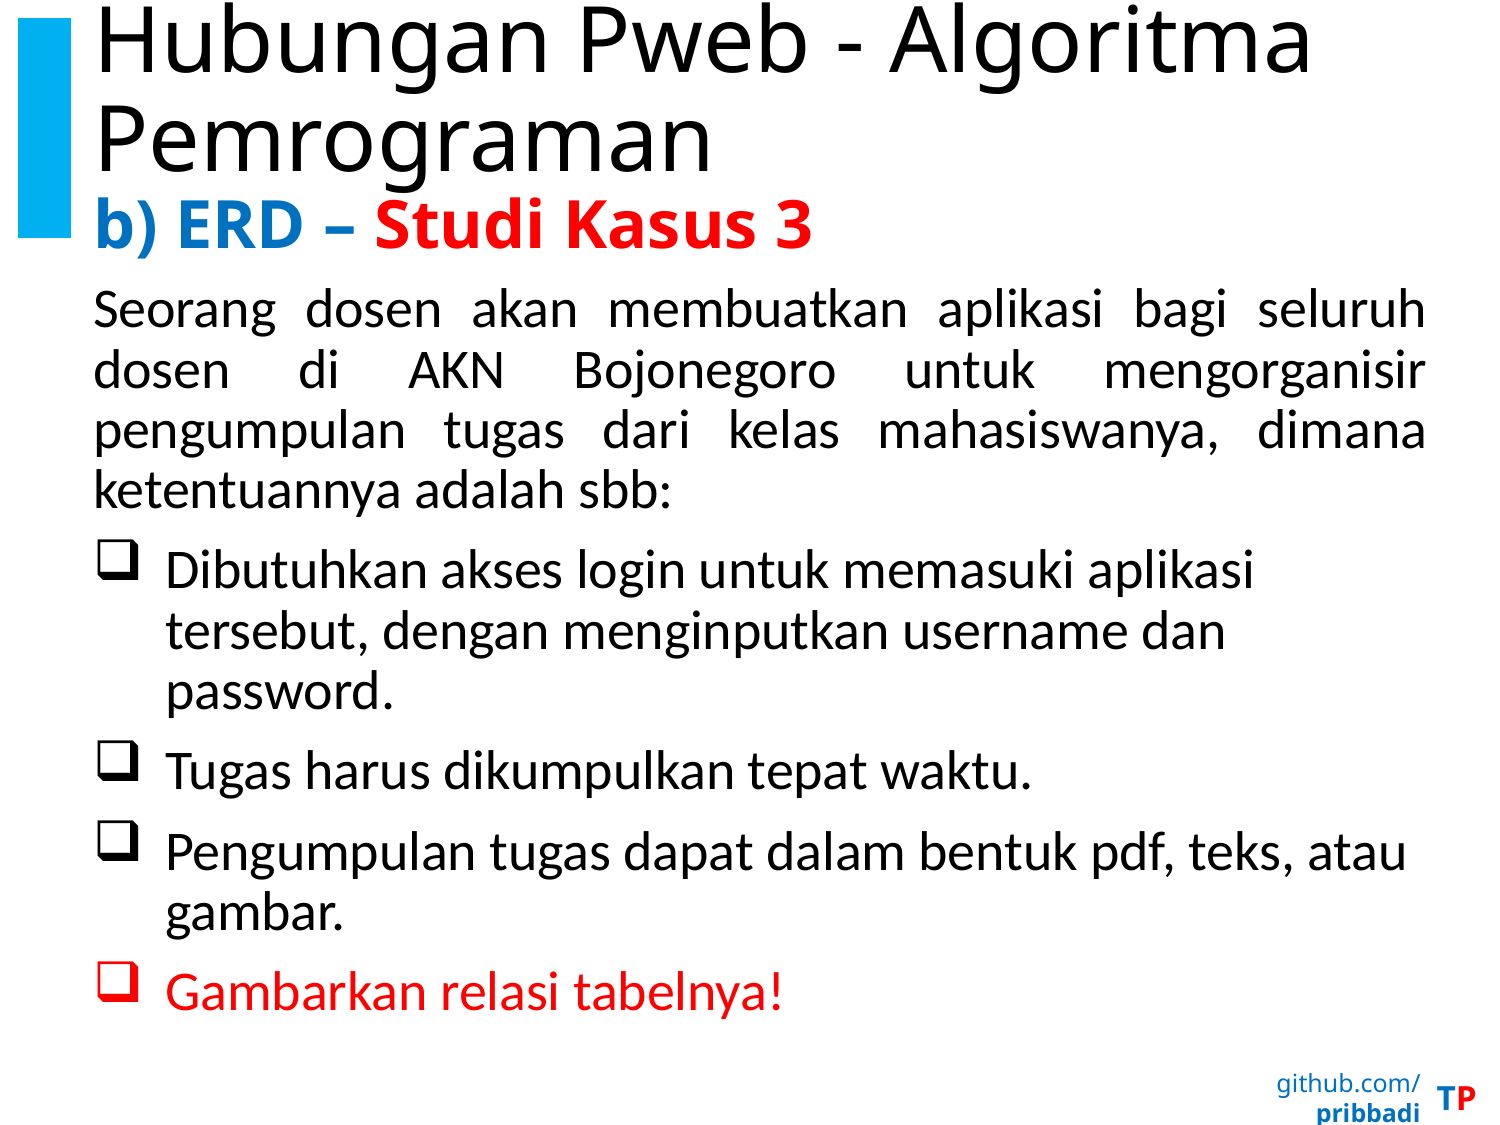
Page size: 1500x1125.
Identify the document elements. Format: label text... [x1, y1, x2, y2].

list Seorang dosen akan membuatkan aplikasi bagi seluruh dosen di AKN Bojonegoro untuk mengorganisir pengumpulan tugas dari kelas mahasiswanya, dimana ketentuannya adalah sbb: Dibutuhkan akses login untuk memasuki aplikasi tersebut, dengan menginputkan username dan password. Tugas harus dikumpulkan tepat waktu. Pengumpulan tugas dapat dalam bentuk pdf, teks, atau gambar. Gambarkan relasi tabelnya! [78, 272, 1443, 1033]
title Hubungan Pweb - Algoritma Pemrograman b) ERD – Studi Kasus 3 [78, 19, 1443, 237]
